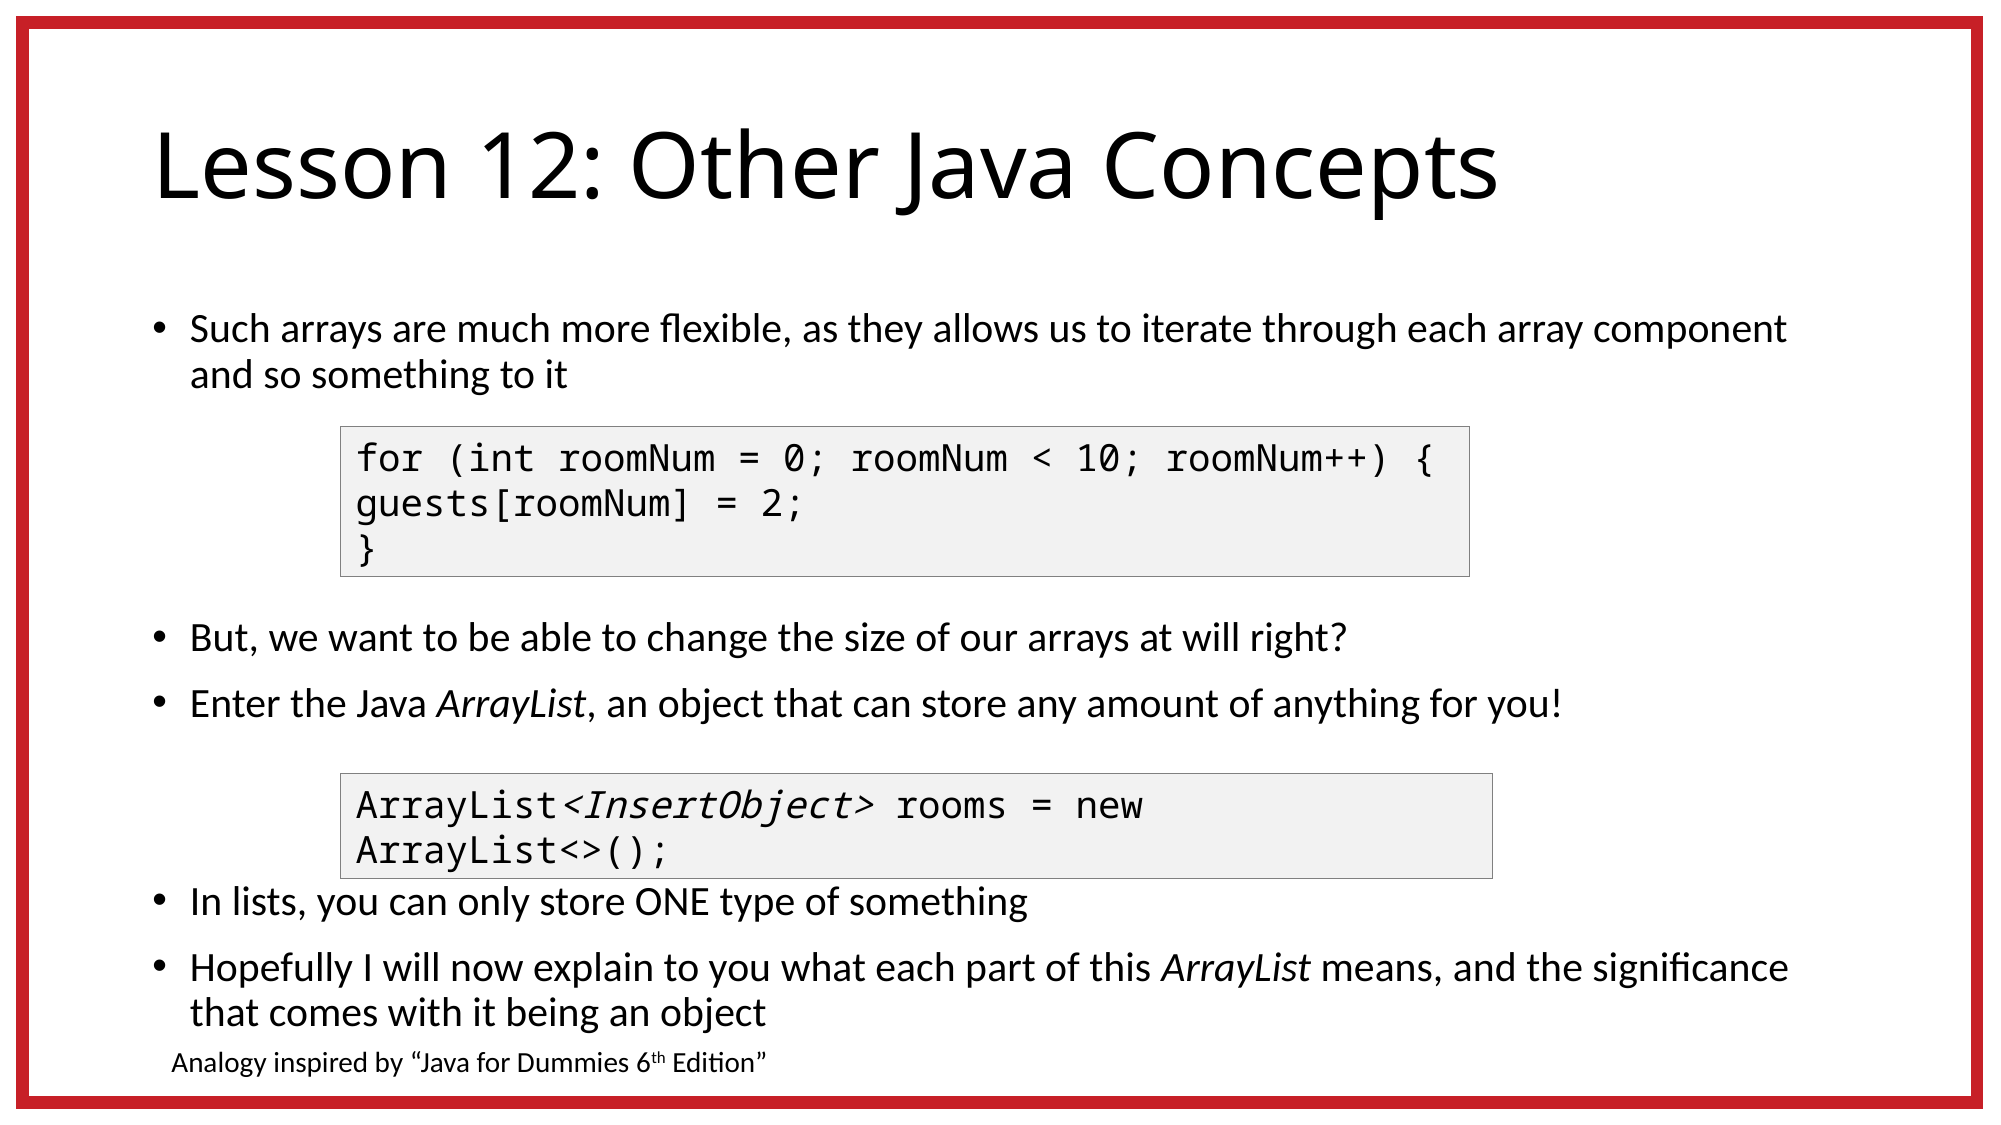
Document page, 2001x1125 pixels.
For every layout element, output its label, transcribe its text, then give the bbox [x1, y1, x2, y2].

text_box ArrayList<InsertObject> rooms = new ArrayList<>(); [340, 773, 1493, 879]
text_box for (int roomNum = 0; roomNum < 10; roomNum++) { guests[roomNum] = 2; } [340, 426, 1470, 577]
text_box Analogy inspired by “Java for Dummies 6th Edition” [156, 1035, 1501, 1086]
text_box [21, 21, 1978, 1103]
